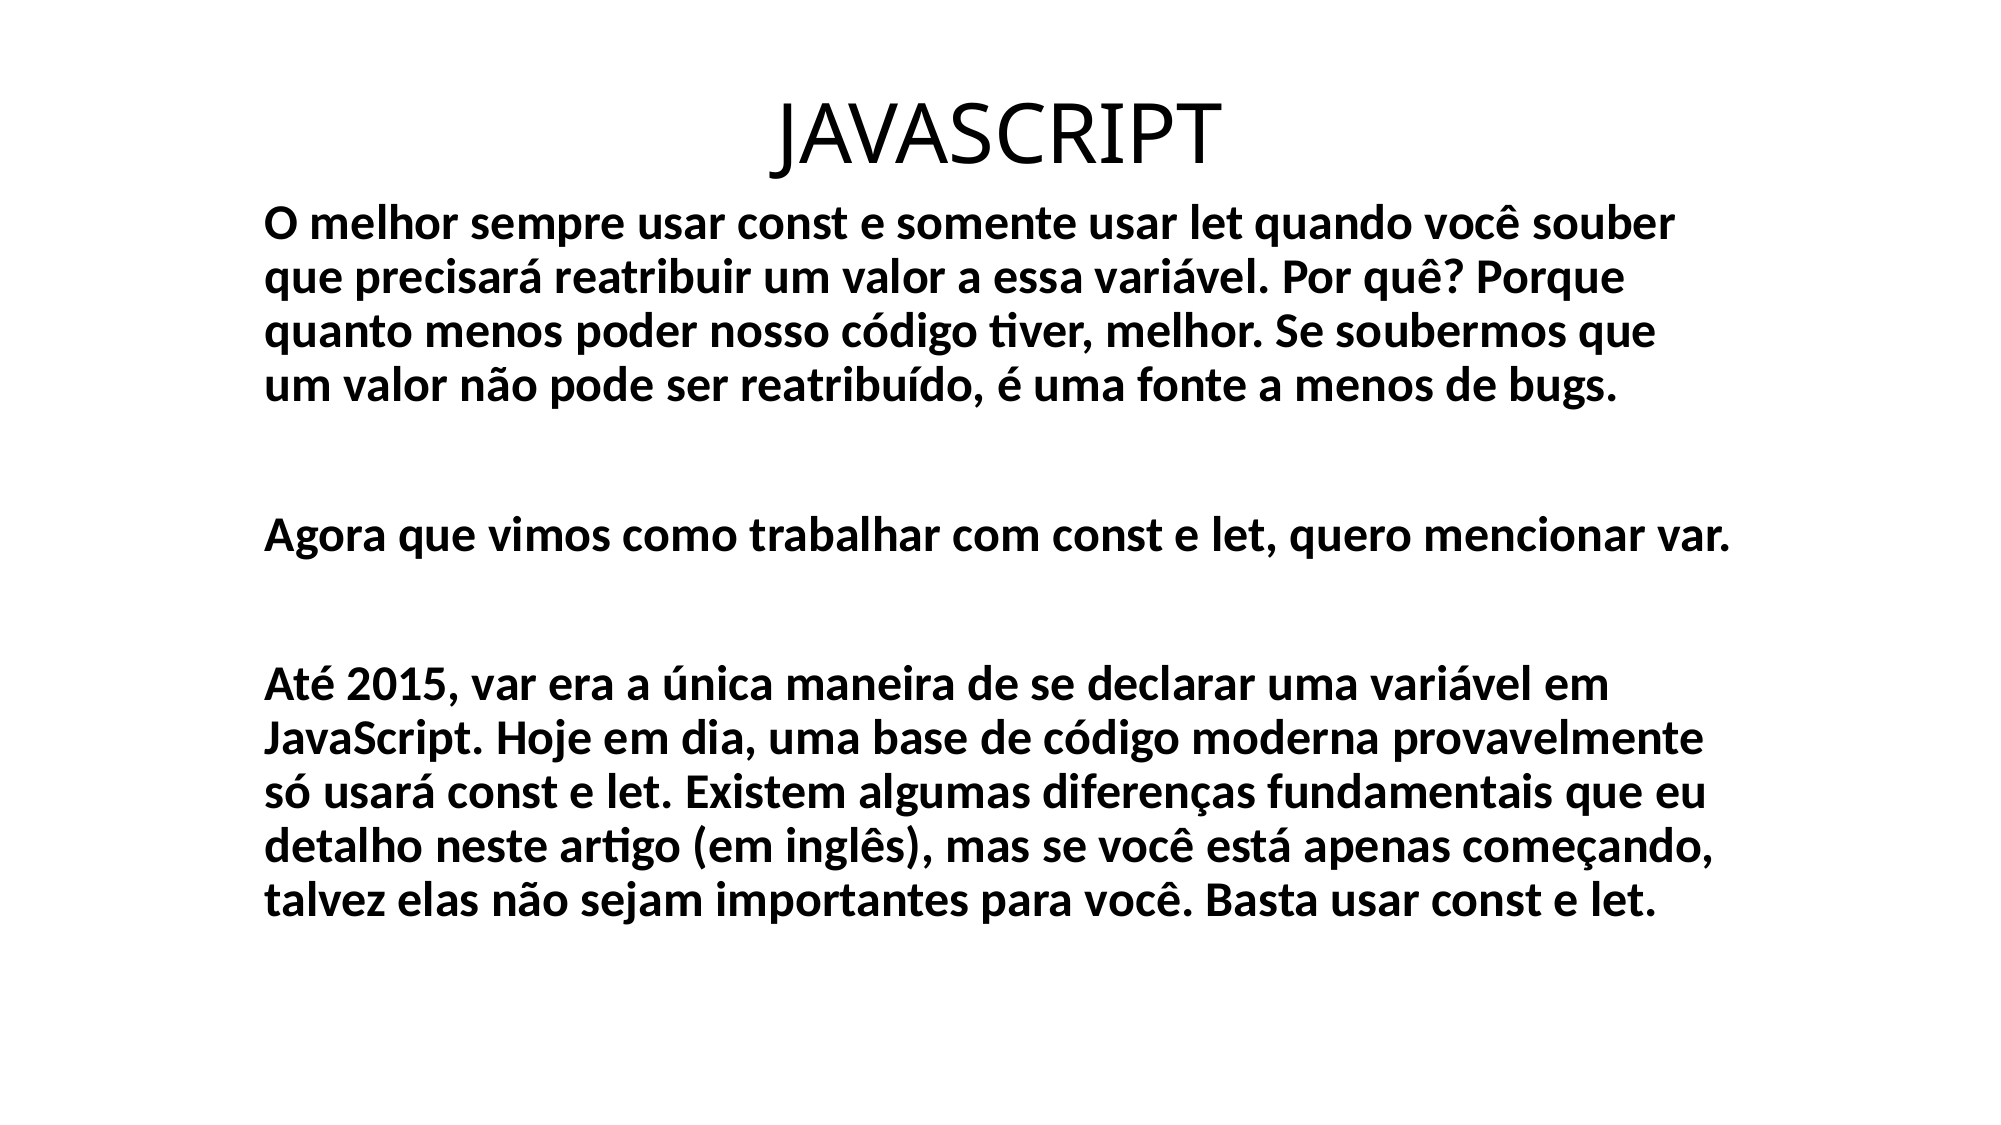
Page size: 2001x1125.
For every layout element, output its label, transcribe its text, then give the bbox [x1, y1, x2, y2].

title JAVASCRIPT [249, 32, 1750, 188]
subtitle O melhor sempre usar const e somente usar let quando você souber que precisará reatribuir um valor a essa variável. Por quê? Porque quanto menos poder nosso código tiver, melhor. Se soubermos que um valor não pode ser reatribuído, é uma fonte a menos de bugs. Agora que vimos como trabalhar com const e let, quero mencionar var. Até 2015, var era a única maneira de se declarar uma variável em JavaScript. Hoje em dia, uma base de código moderna provavelmente só usará const e let. Existem algumas diferenças fundamentais que eu detalho neste artigo (em inglês), mas se você está apenas começando, talvez elas não sejam importantes para você. Basta usar const e let. [249, 188, 1750, 1093]
